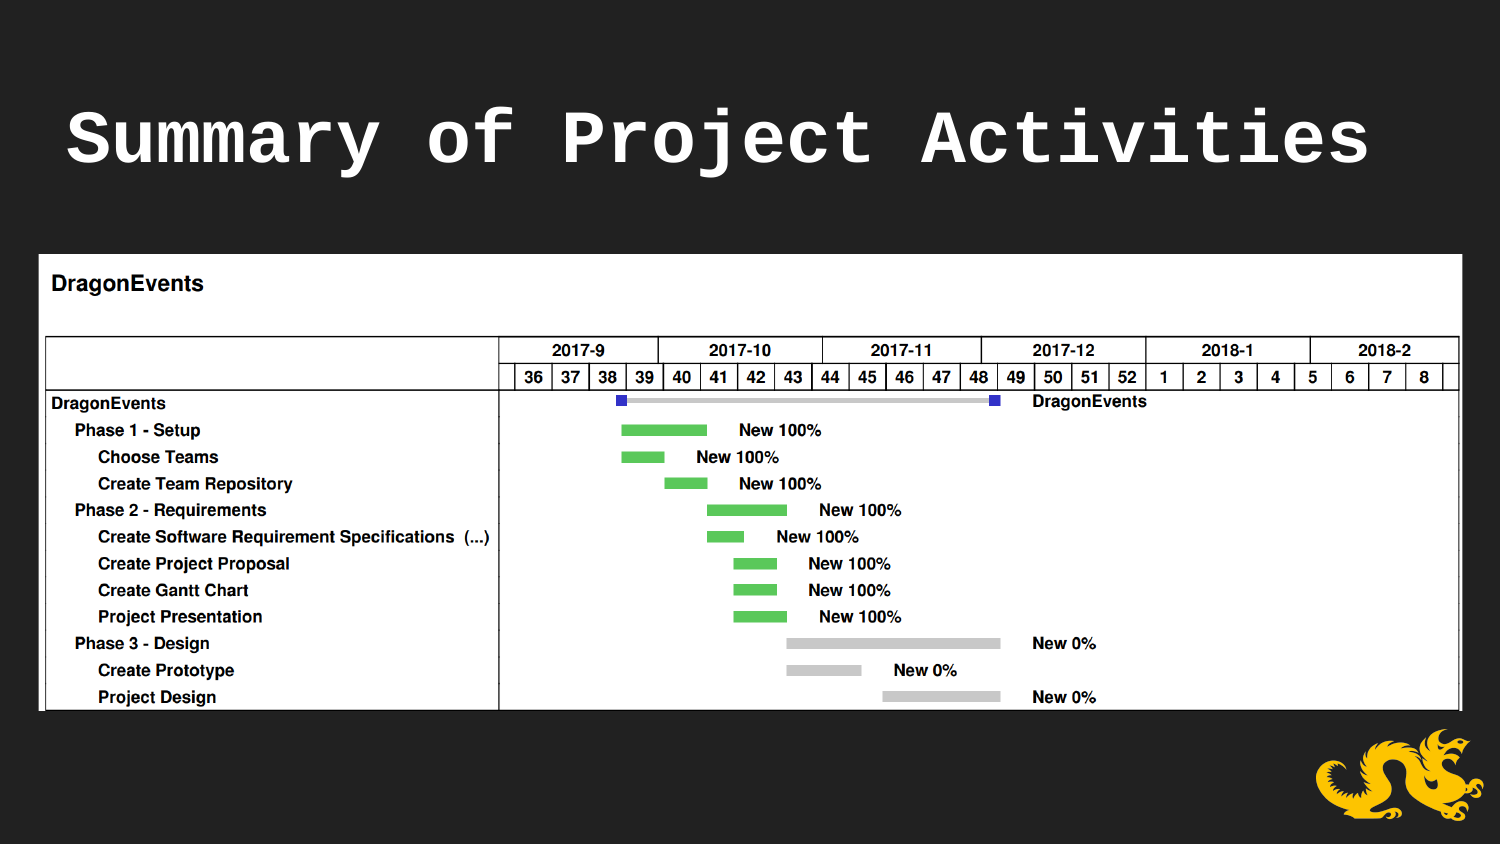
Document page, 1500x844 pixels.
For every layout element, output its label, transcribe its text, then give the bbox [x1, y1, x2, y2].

picture [38, 254, 1463, 712]
picture [1316, 729, 1484, 824]
title Summary of Project Activities [51, 72, 1449, 167]
